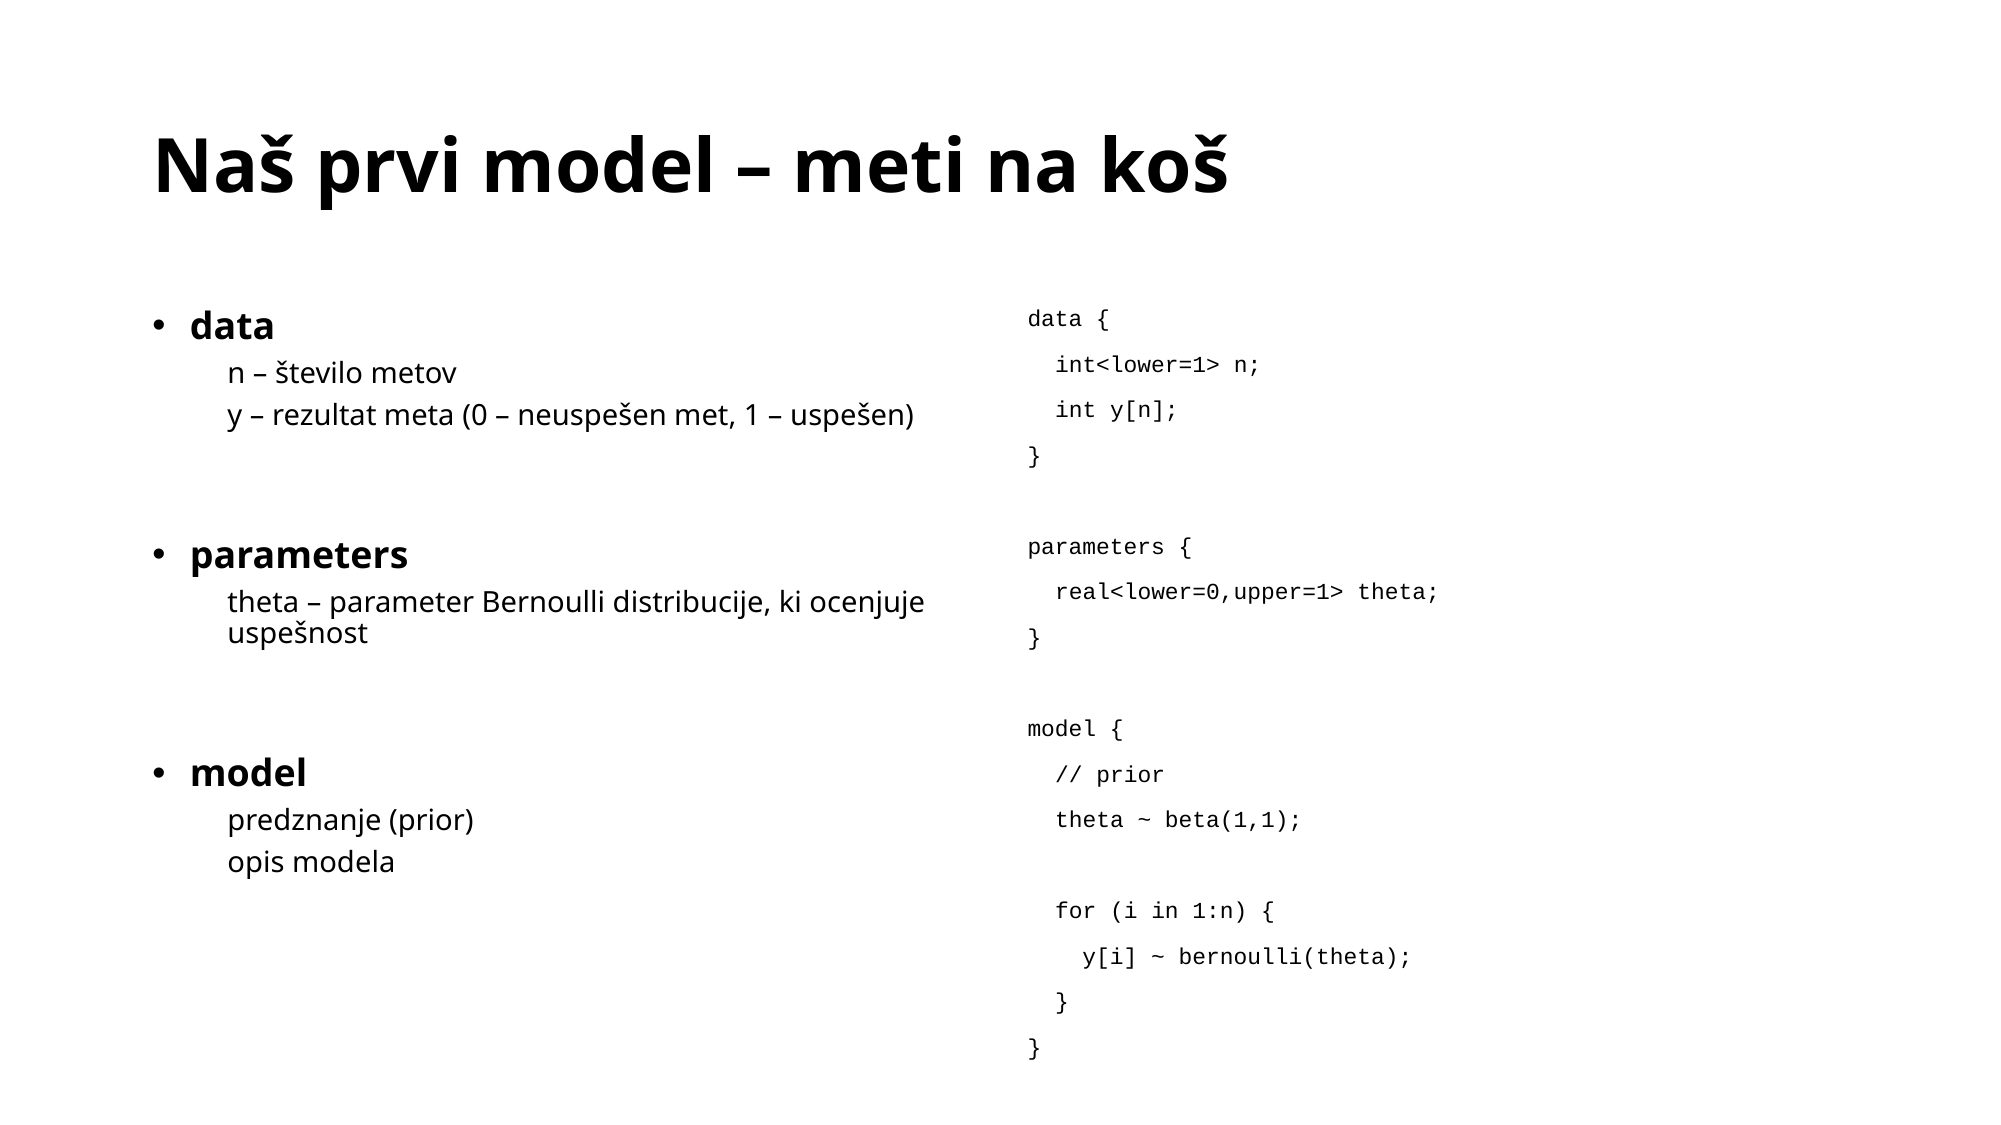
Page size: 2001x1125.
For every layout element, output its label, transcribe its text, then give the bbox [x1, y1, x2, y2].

list data { int<lower=1> n; int y[n]; } parameters { real<lower=0,upper=1> theta; } model { // prior theta ~ beta(1,1); for (i in 1:n) { y[i] ~ bernoulli(theta); } } [1012, 299, 1863, 1014]
list data n – število metov y – rezultat meta (0 – neuspešen met, 1 – uspešen) parameters theta – parameter Bernoulli distribucije, ki ocenjuje uspešnost model predznanje (prior) opis modela [137, 299, 988, 1014]
title Naš prvi model – meti na koš [137, 59, 1863, 278]
